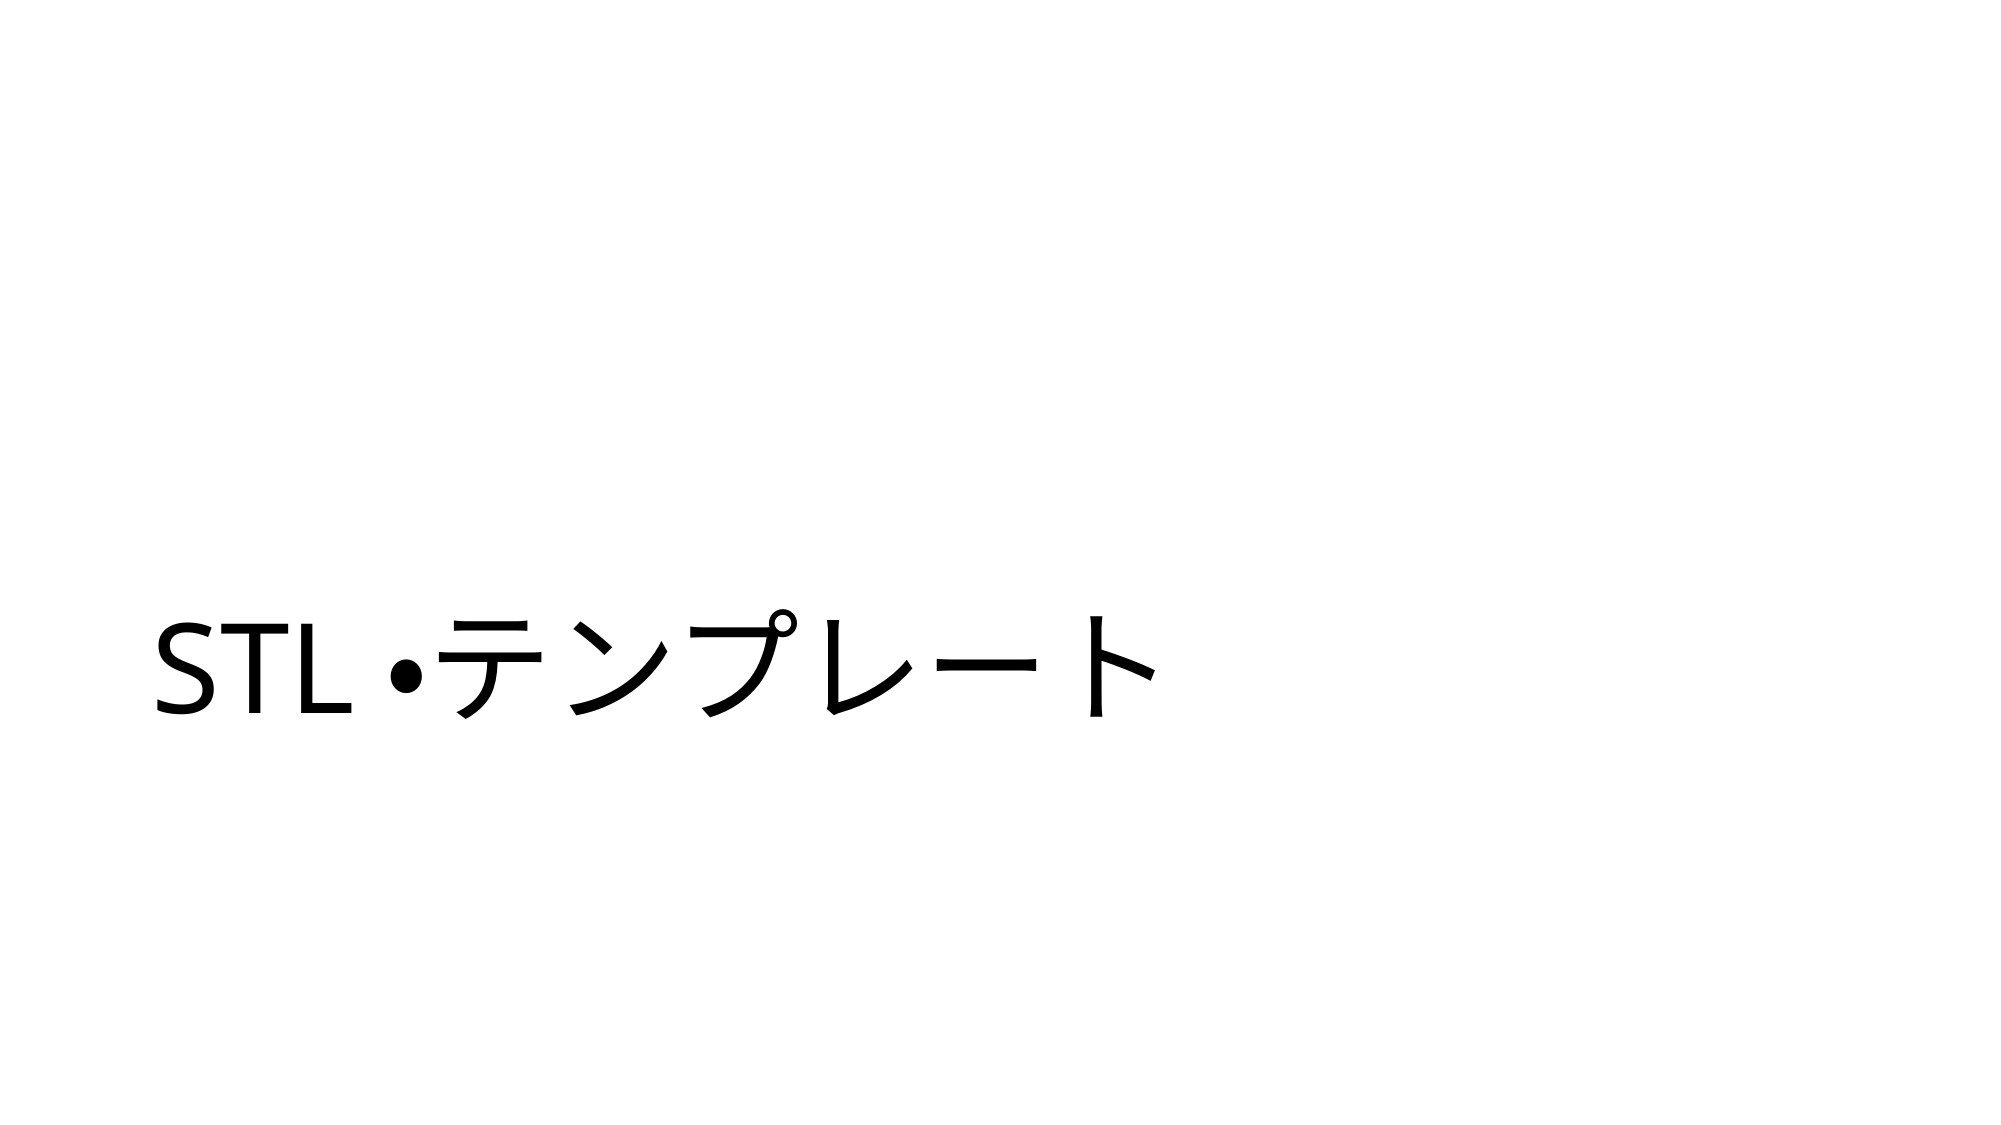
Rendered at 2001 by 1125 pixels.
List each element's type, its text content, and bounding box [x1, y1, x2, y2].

title STL・テンプレート [136, 280, 1862, 749]
